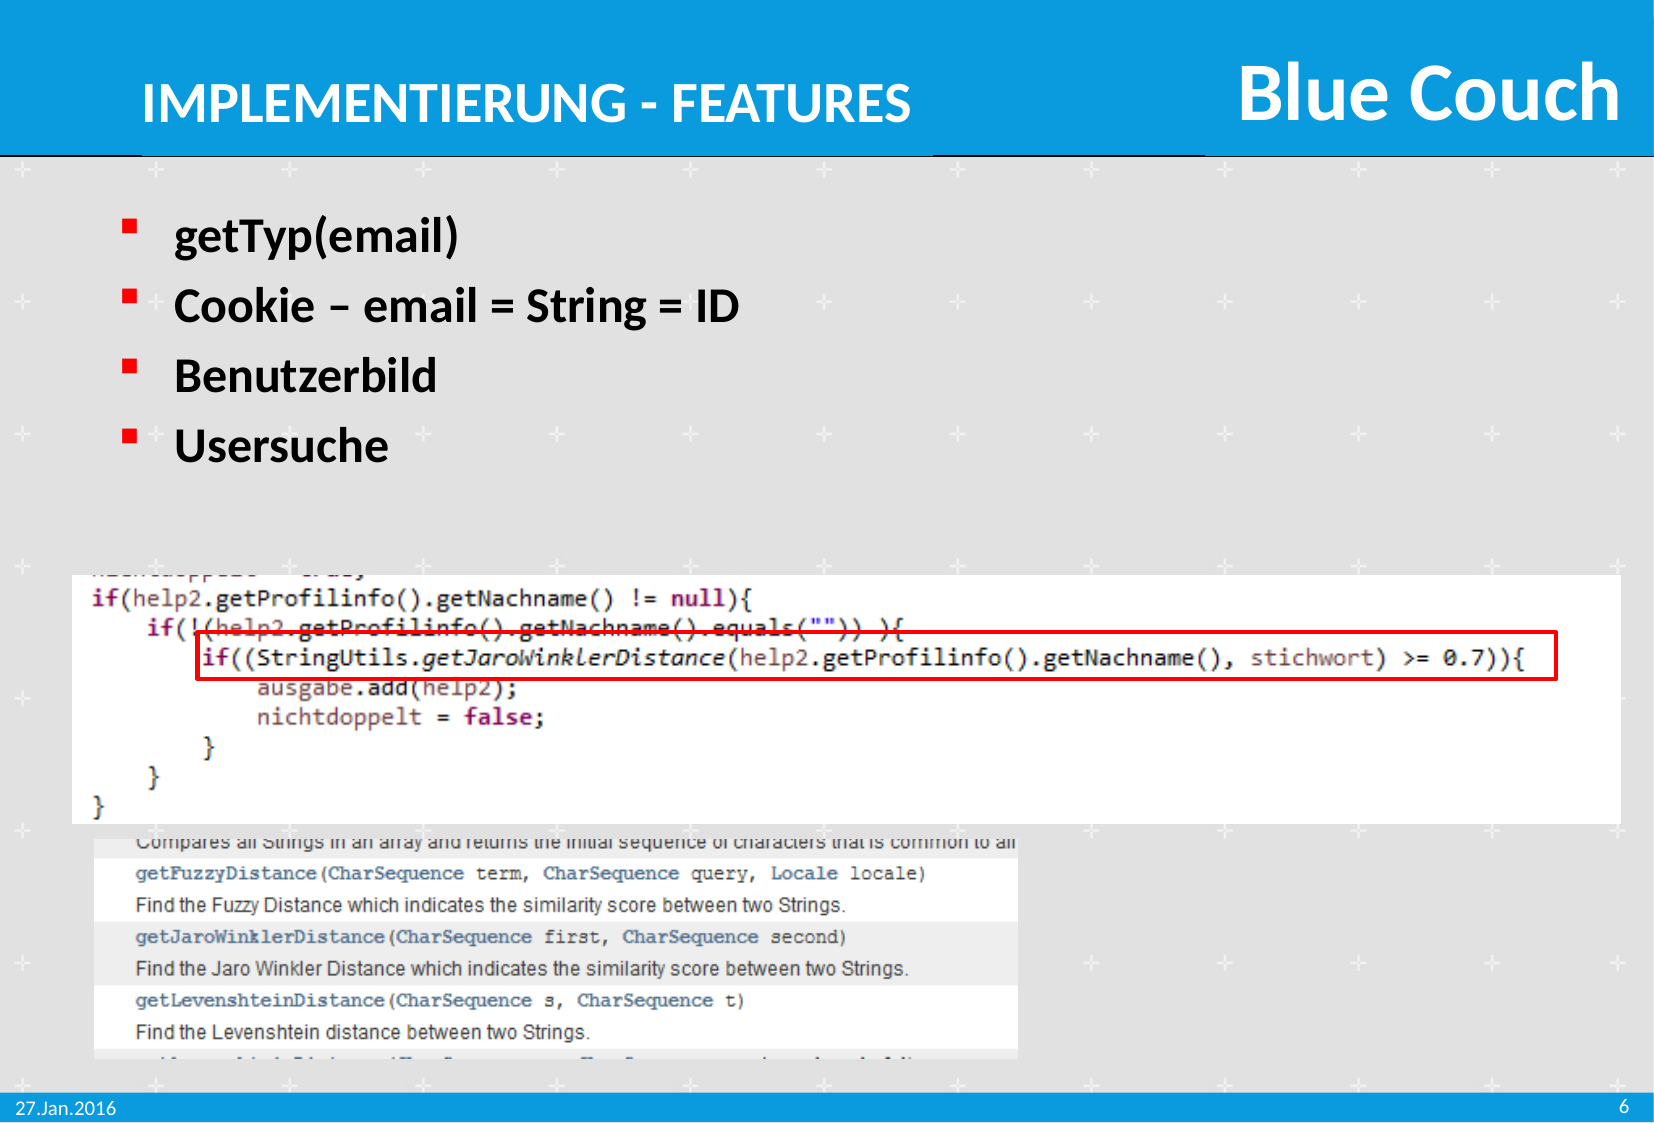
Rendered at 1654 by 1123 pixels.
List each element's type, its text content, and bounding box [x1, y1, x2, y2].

slide_number 6 [1594, 1092, 1654, 1123]
text_box getTyp(email) Cookie – email = String = ID Benutzerbild Usersuche [118, 835, 1560, 1058]
picture [0, 157, 1654, 1092]
text_box getTyp(email) Cookie – email = String = ID Benutzerbild Usersuche [118, 194, 1560, 573]
text_box IMPLEMENTIERUNG - FEATURES [141, 41, 934, 157]
